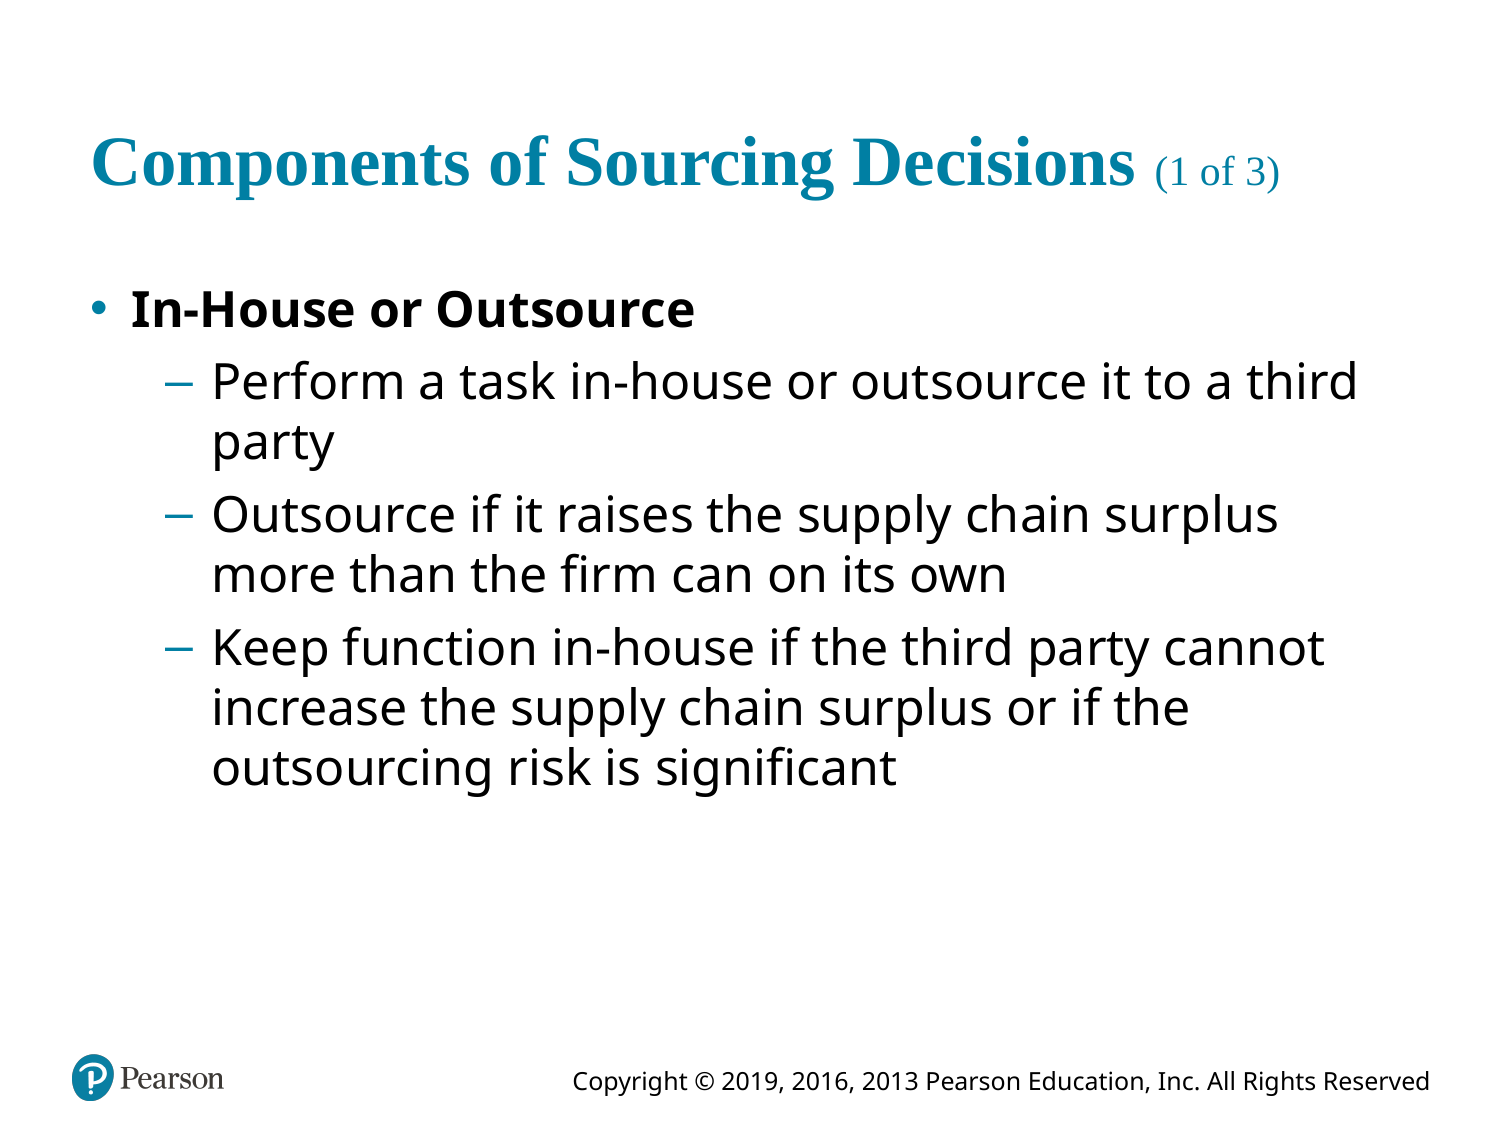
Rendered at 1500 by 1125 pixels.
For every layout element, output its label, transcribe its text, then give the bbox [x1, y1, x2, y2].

picture [72, 1054, 88, 1070]
list In-House or Outsource Perform a task in-house or outsource it to a third party Outsource if it raises the supply chain surplus more than the firm can on its own Keep function in-house if the third party cannot increase the supply chain surplus or if the outsourcing risk is significant [75, 262, 1425, 931]
picture [80, 1063, 106, 1088]
picture [98, 1054, 224, 1101]
title Components of Sourcing Decisions (1 of 3) [75, 0, 1425, 216]
picture [72, 1087, 83, 1101]
